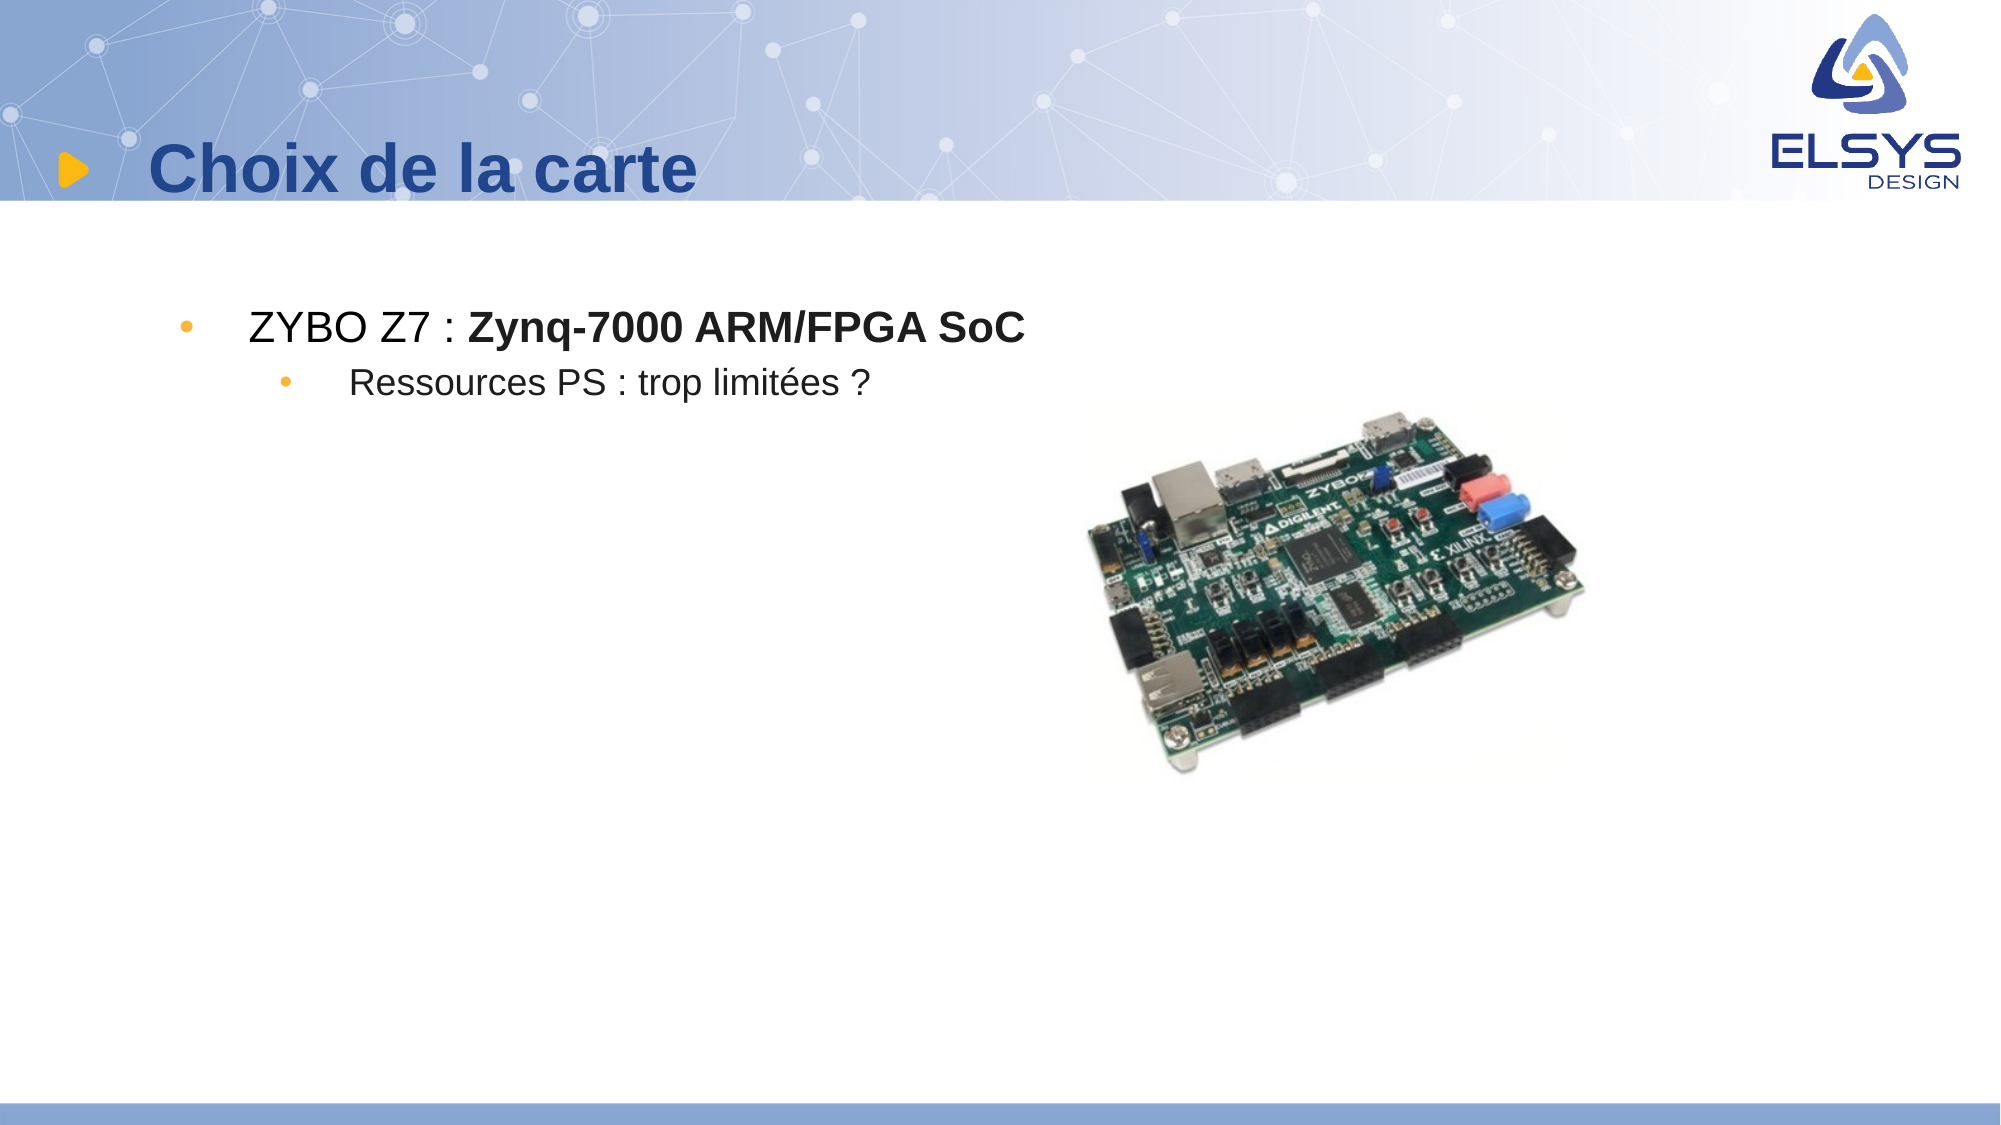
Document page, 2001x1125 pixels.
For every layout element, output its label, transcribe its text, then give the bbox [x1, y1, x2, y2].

title Choix de la carte [137, 126, 1863, 215]
list ZYBO Z7 : Zynq-7000 ARM/FPGA SoC Ressources PS : trop limitées ? [137, 299, 1863, 1014]
picture [0, 0, 2000, 201]
picture [0, 1103, 2001, 1125]
picture [1079, 385, 1598, 807]
